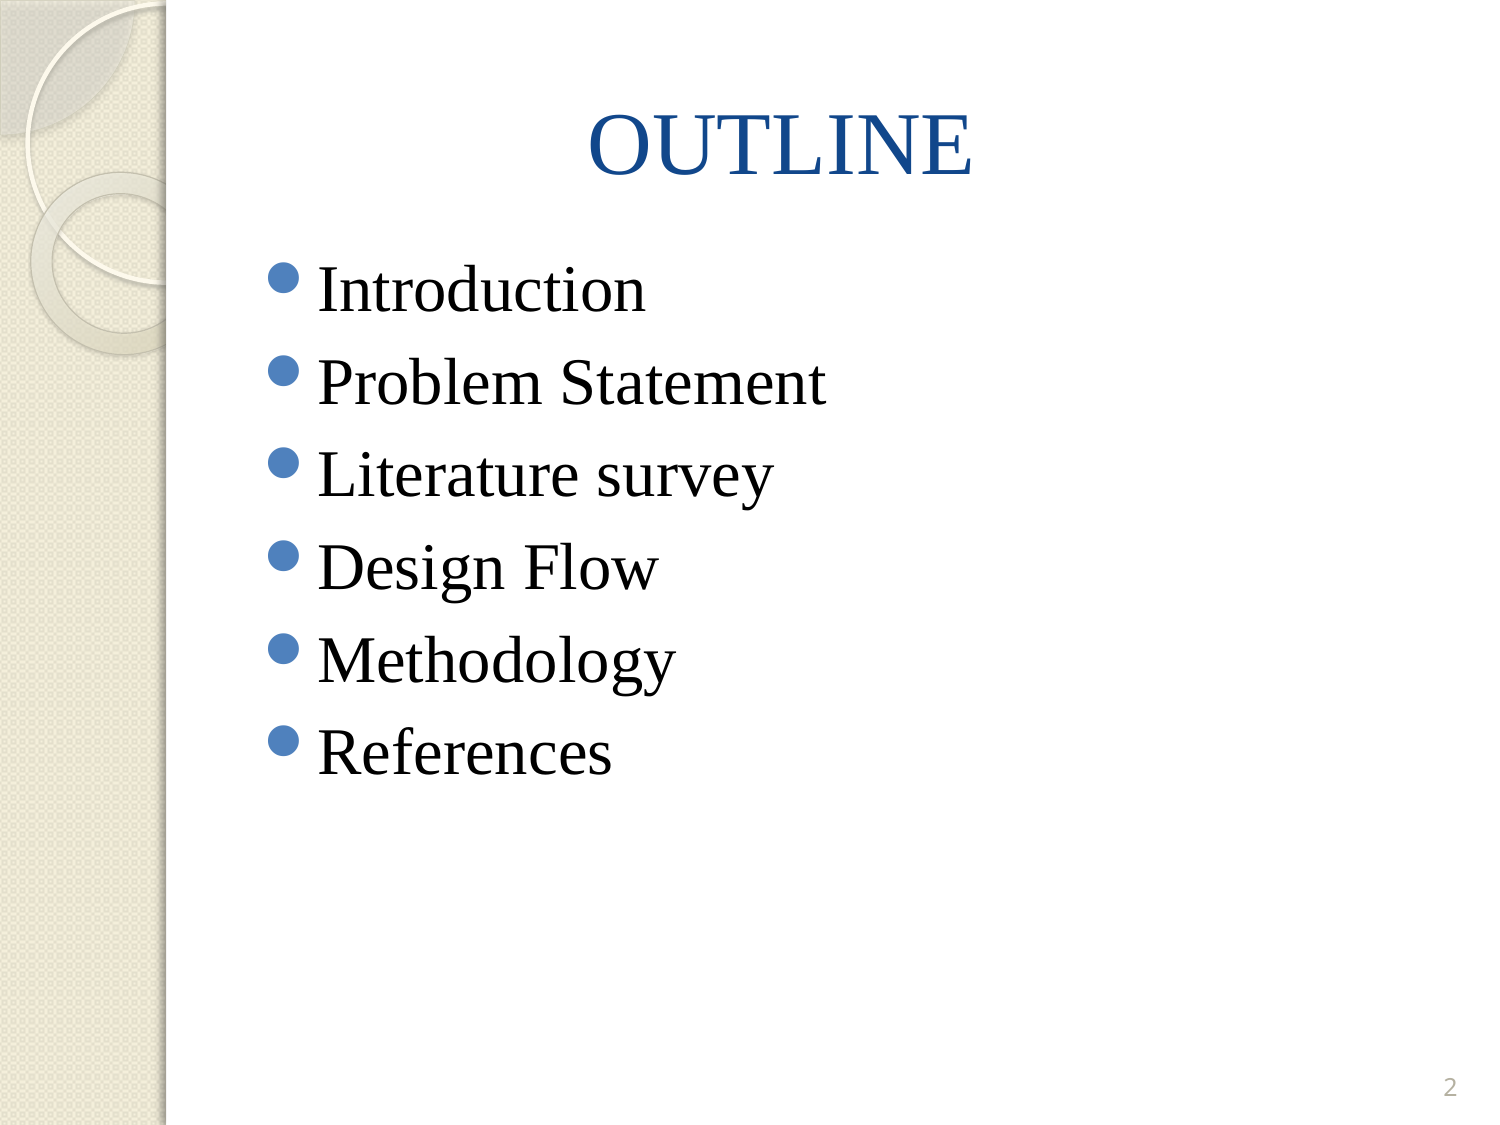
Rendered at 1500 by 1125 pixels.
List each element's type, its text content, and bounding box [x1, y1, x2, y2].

list Introduction Problem Statement Literature survey Design Flow Methodology References [235, 237, 1466, 825]
slide_number 2 [1413, 1034, 1488, 1113]
title OUTLINE [235, 45, 1466, 233]
